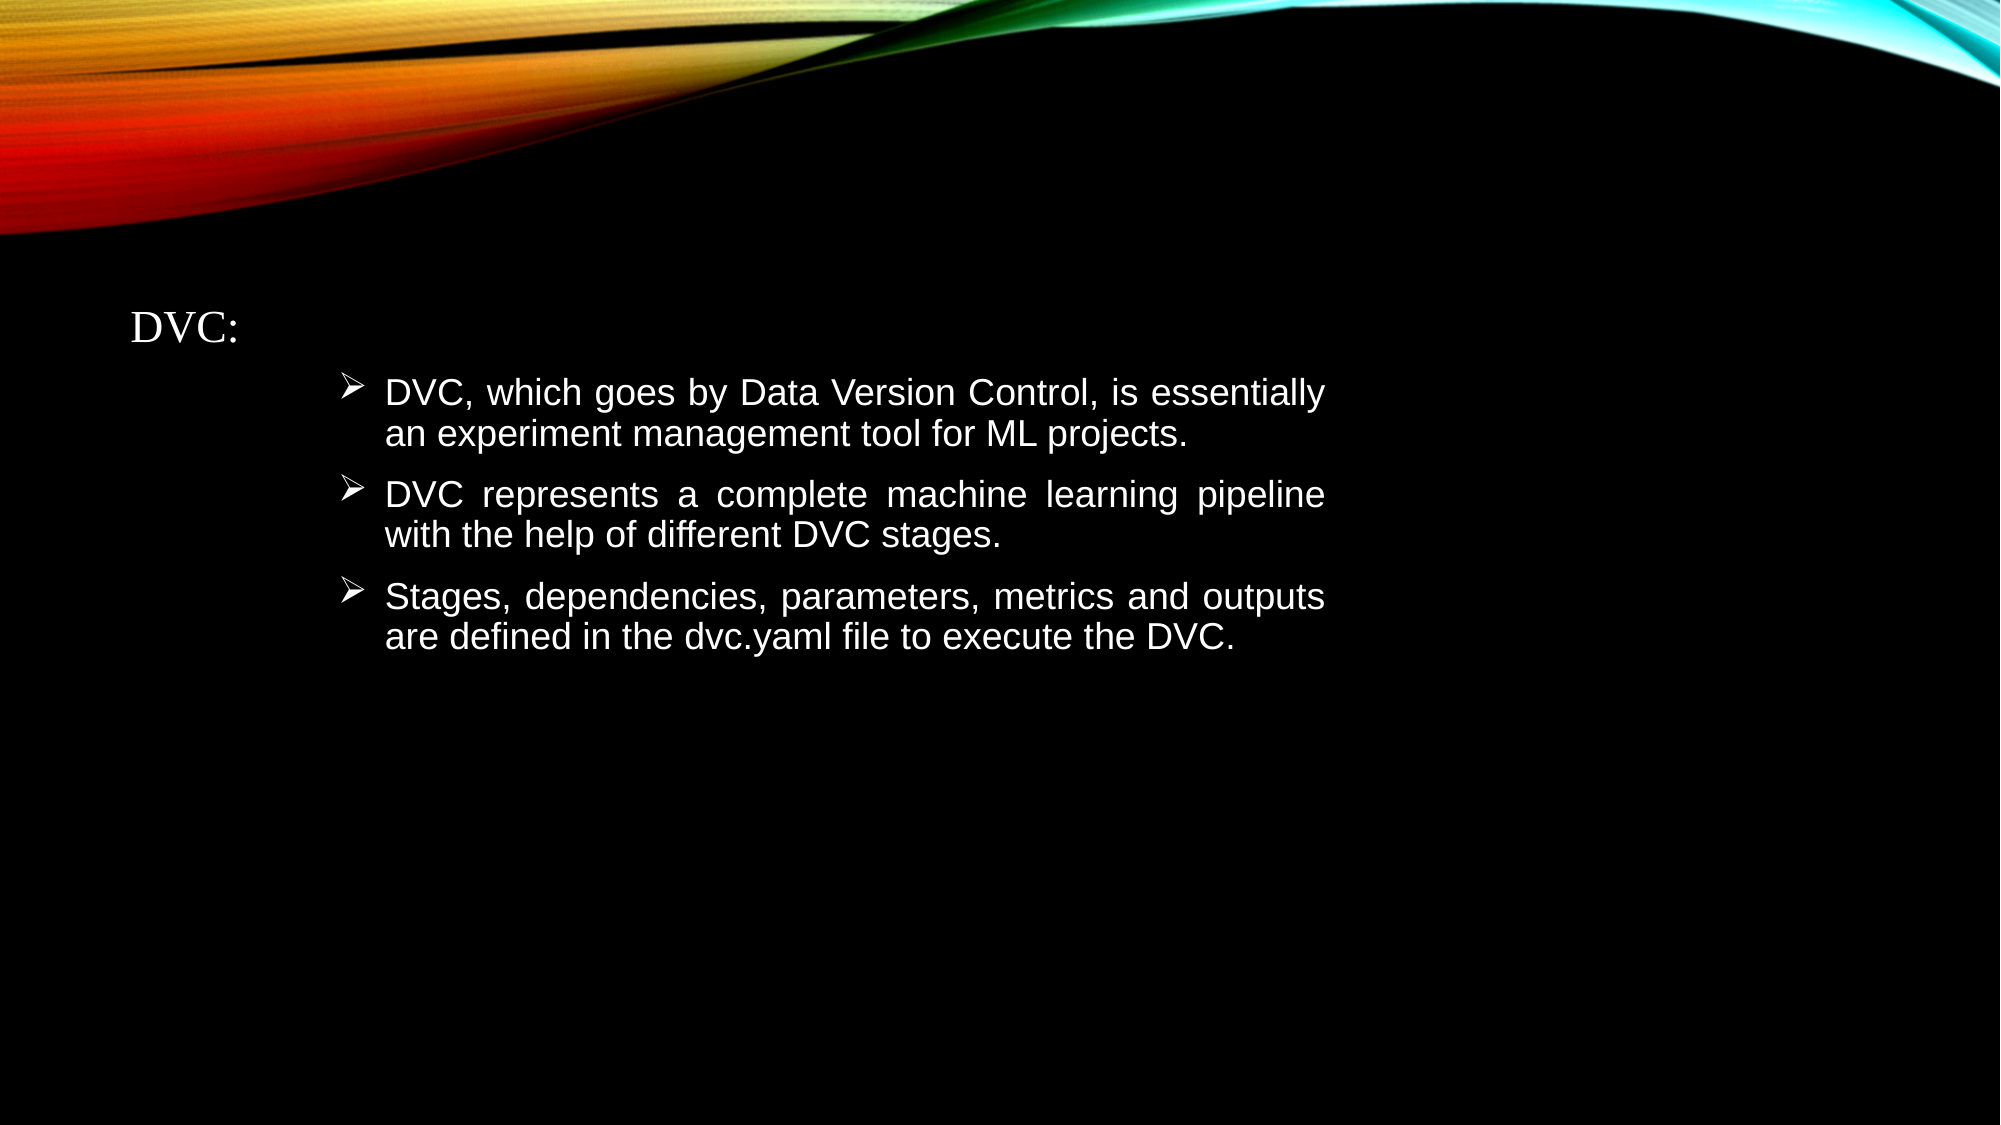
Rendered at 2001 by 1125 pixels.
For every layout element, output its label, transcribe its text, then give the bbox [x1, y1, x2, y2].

picture [0, 0, 2000, 237]
list DVC: DVC, which goes by Data Version Control, is essentially an experiment management tool for ML projects. DVC represents a complete machine learning pipeline with the help of different DVC stages. Stages, dependencies, parameters, metrics and outputs are defined in the dvc.yaml file to execute the DVC. [115, 92, 1516, 1125]
